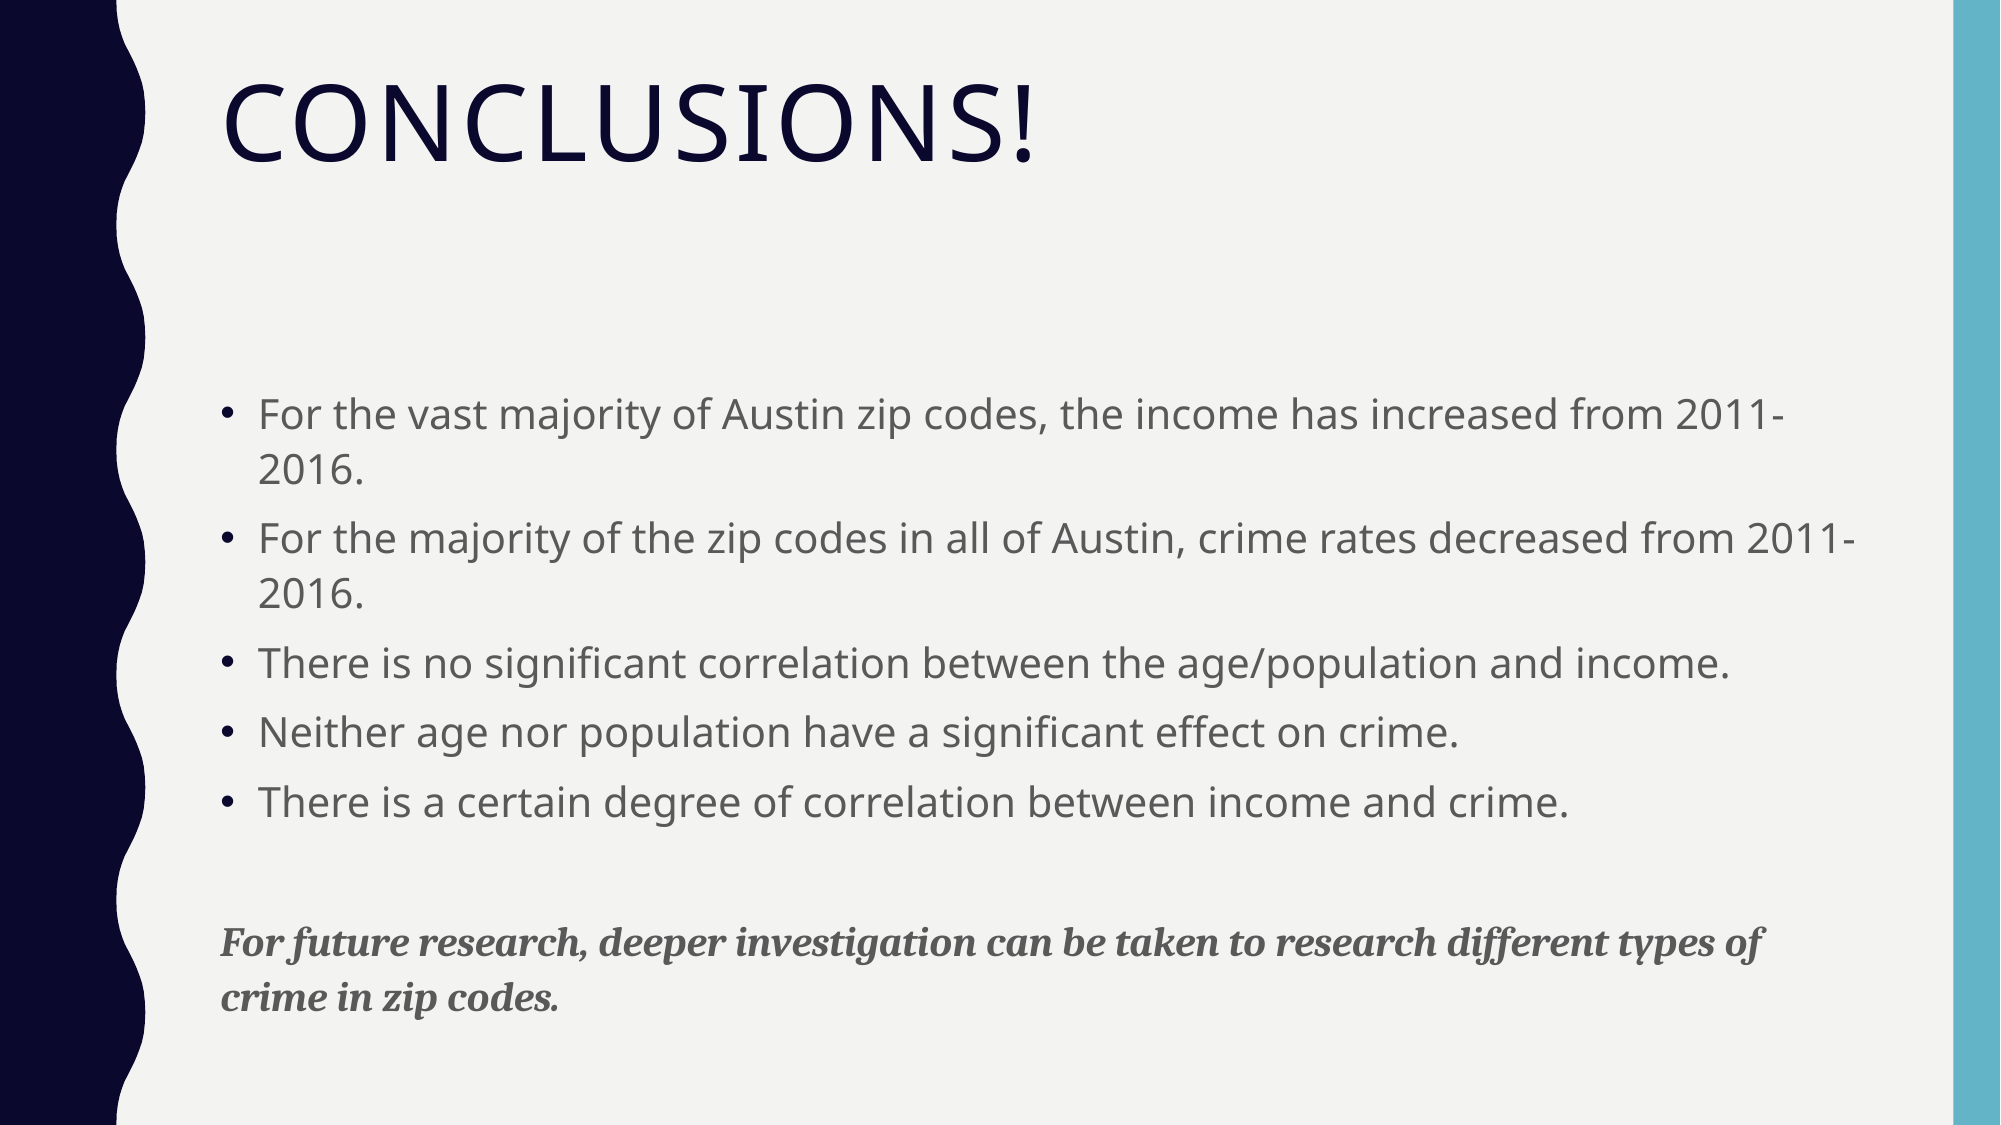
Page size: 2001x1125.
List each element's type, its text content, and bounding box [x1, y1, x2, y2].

title Conclusions! [205, 62, 1875, 308]
list For the vast majority of Austin zip codes, the income has increased from 2011-2016. For the majority of the zip codes in all of Austin, crime rates decreased from 2011-2016. There is no significant correlation between the age/population and income. Neither age nor population have a significant effect on crime. There is a certain degree of correlation between income and crime. For future research, deeper investigation can be taken to research different types of crime in zip codes. [205, 375, 1875, 965]
